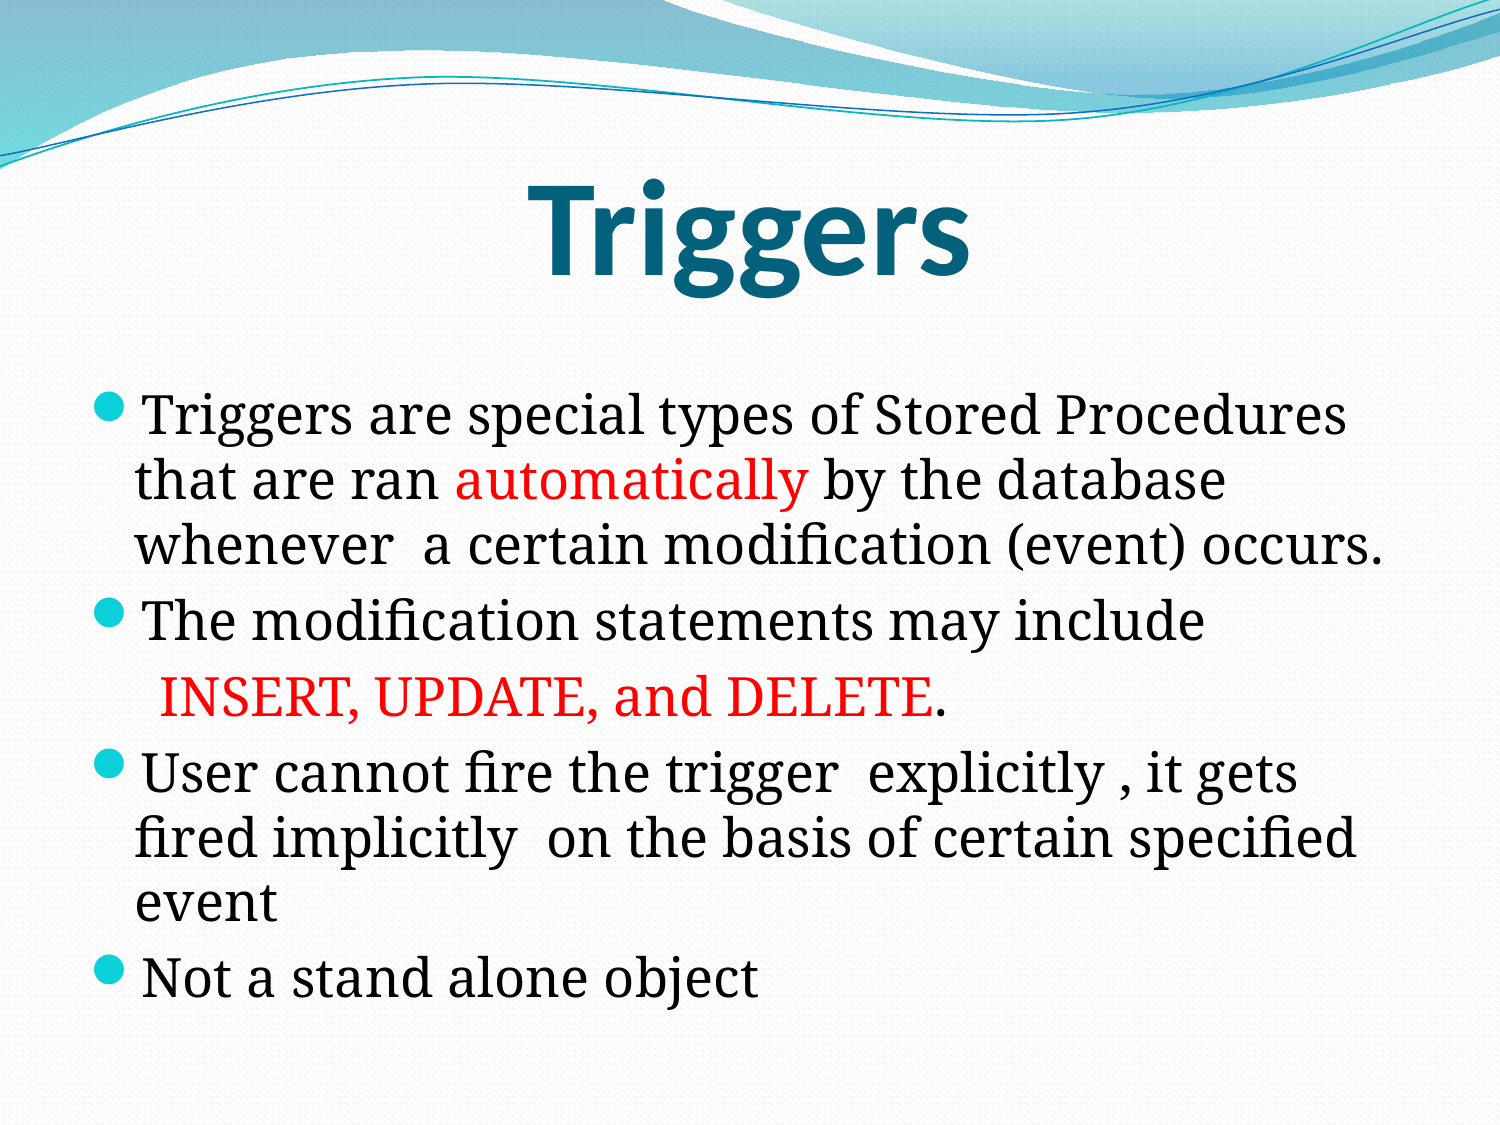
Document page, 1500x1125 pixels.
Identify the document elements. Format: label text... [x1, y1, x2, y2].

list Triggers are special types of Stored Procedures that are ran automatically by the database whenever a certain modification (event) occurs. The modification statements may include INSERT, UPDATE, and DELETE. User cannot fire the trigger explicitly , it gets fired implicitly on the basis of certain specified event Not a stand alone object [75, 317, 1425, 1038]
title Triggers [75, 115, 1425, 303]
